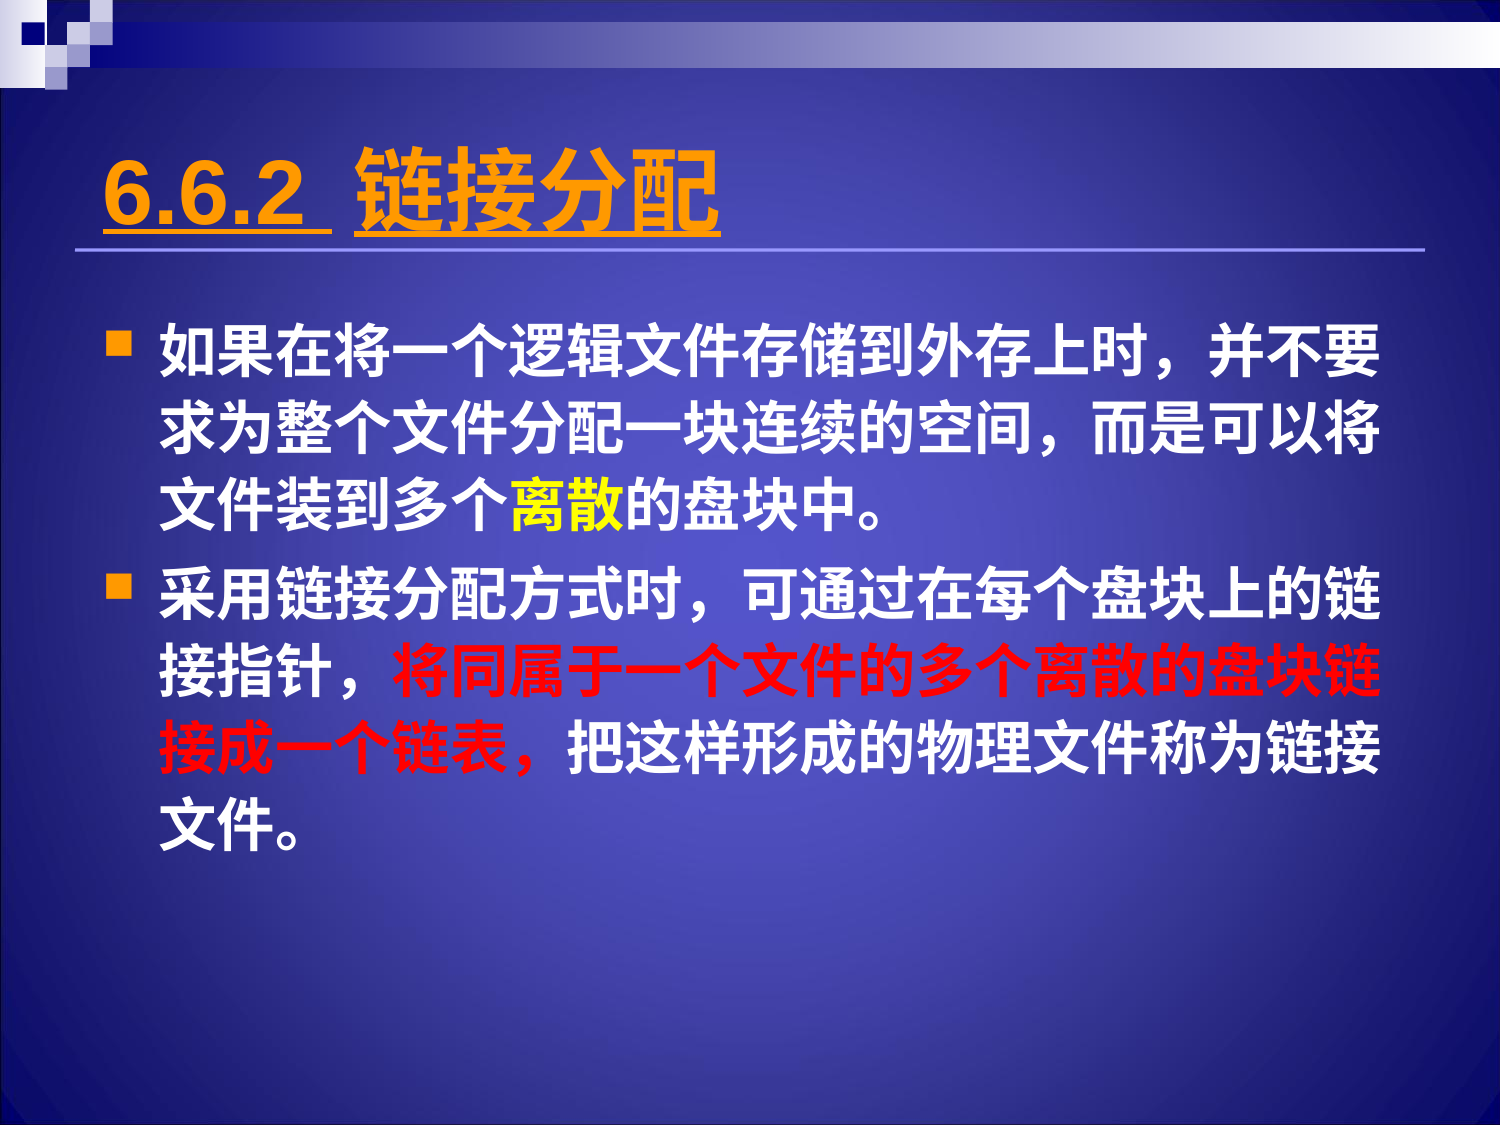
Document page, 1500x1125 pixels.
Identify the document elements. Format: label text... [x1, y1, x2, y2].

list 如果在将一个逻辑文件存储到外存上时，并不要求为整个文件分配一块连续的空间，而是可以将文件装到多个离散的盘块中。 采用链接分配方式时，可通过在每个盘块上的链接指针，将同属于一个文件的多个离散的盘块链接成一个链表，把这样形成的物理文件称为链接文件。 [87, 299, 1413, 1018]
picture [113, 0, 1500, 22]
picture [0, 67, 1500, 1125]
title 6.6.2 链接分配 [87, 99, 1413, 275]
picture [47, 0, 89, 45]
